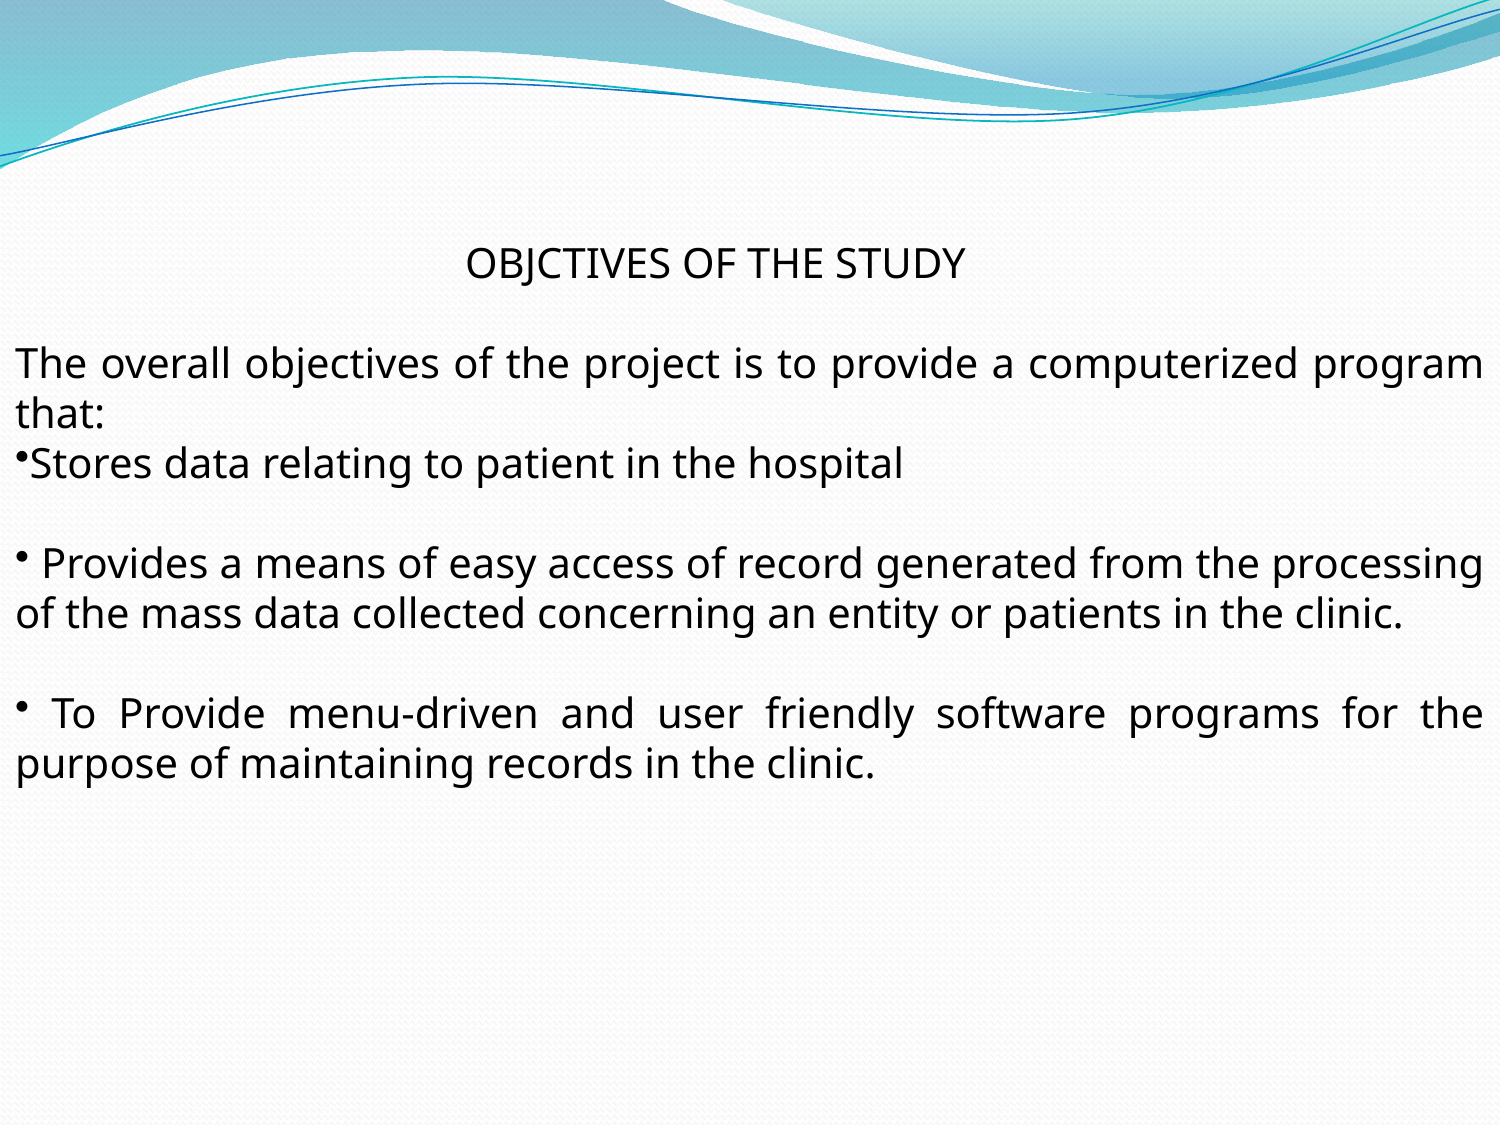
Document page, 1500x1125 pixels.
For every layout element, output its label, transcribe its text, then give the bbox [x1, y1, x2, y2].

text_box OBJCTIVES OF THE STUDY The overall objectives of the project is to provide a computerized program that: Stores data relating to patient in the hospital Provides a means of easy access of record generated from the processing of the mass data collected concerning an entity or patients in the clinic. To Provide menu-driven and user friendly software programs for the purpose of maintaining records in the clinic. [0, 29, 1500, 845]
